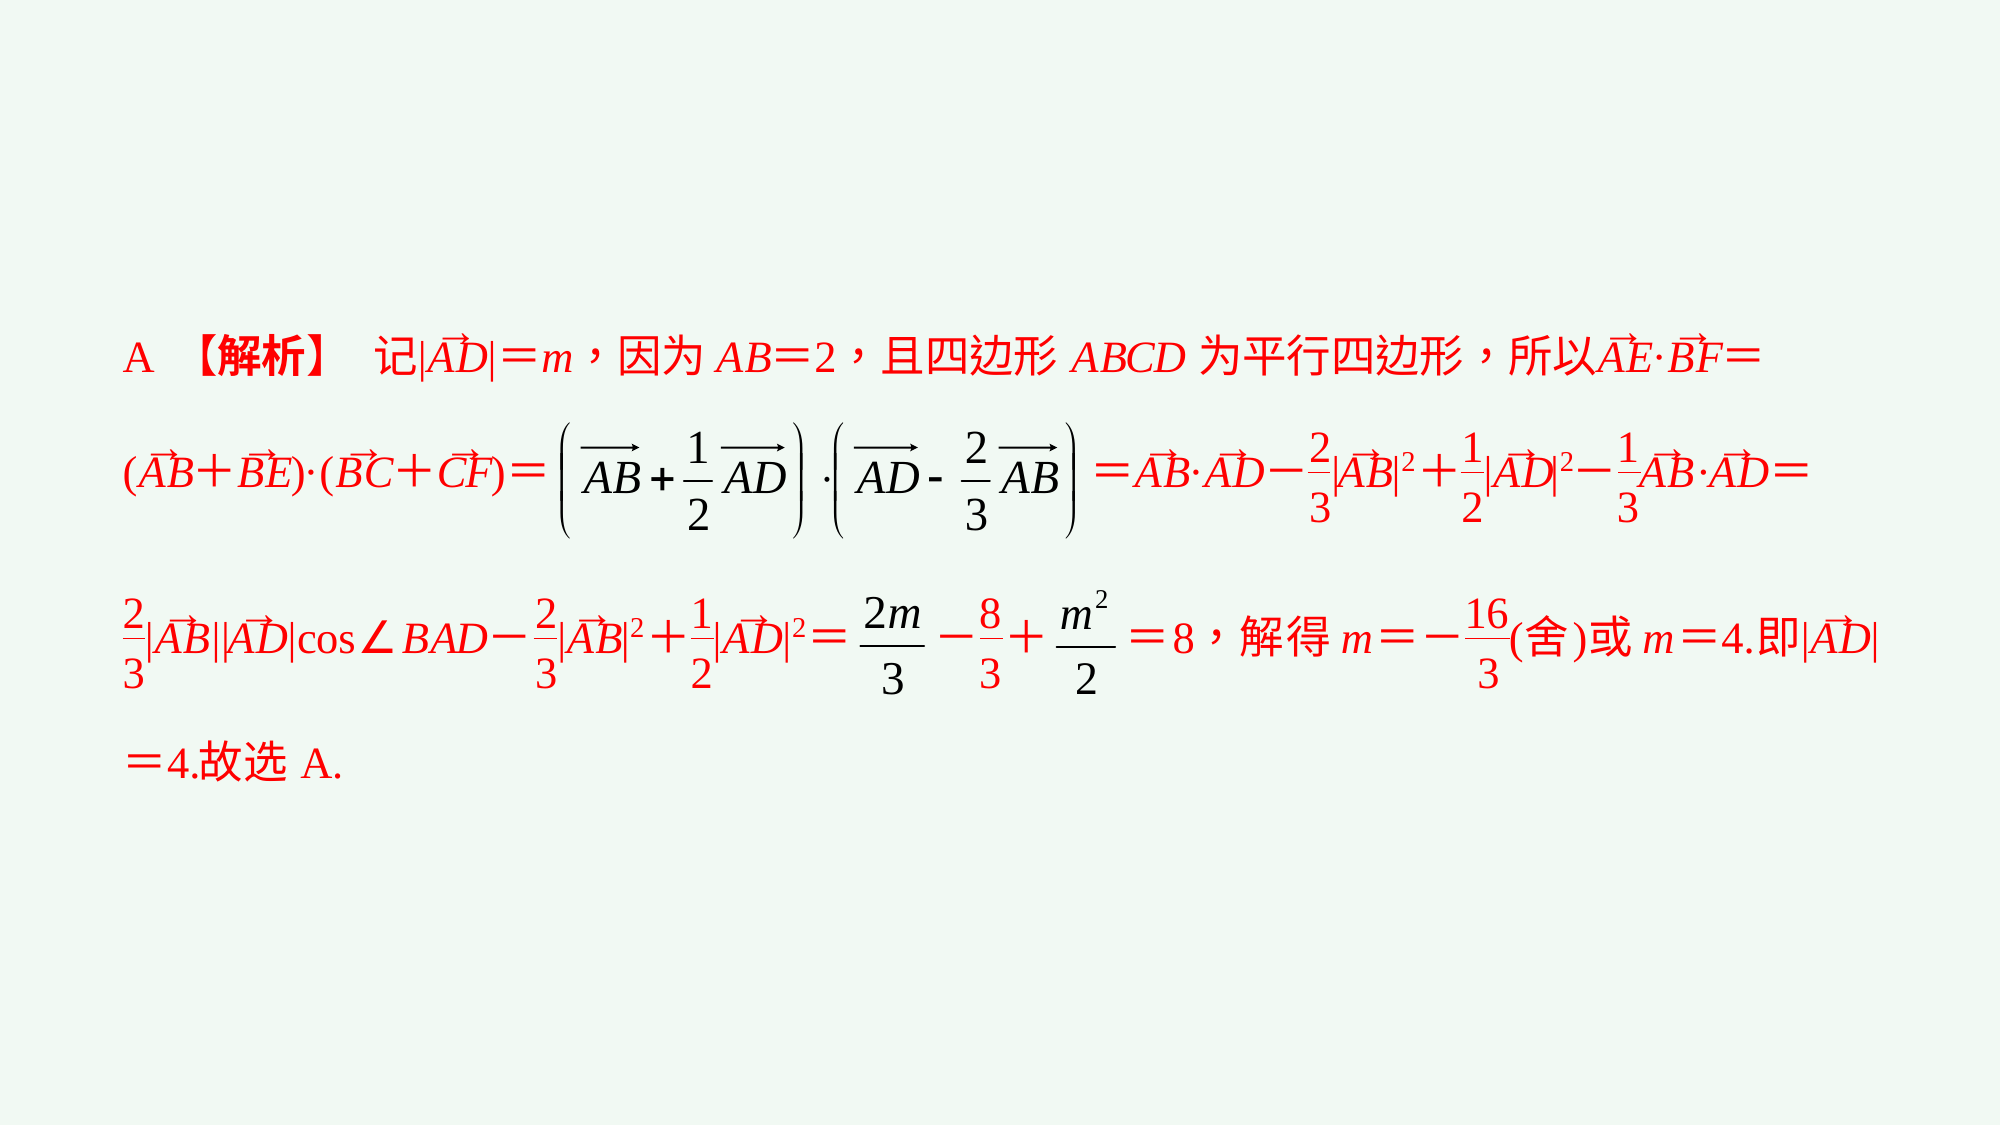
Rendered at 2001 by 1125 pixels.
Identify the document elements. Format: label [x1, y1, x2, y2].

text_box [122, 305, 1881, 890]
